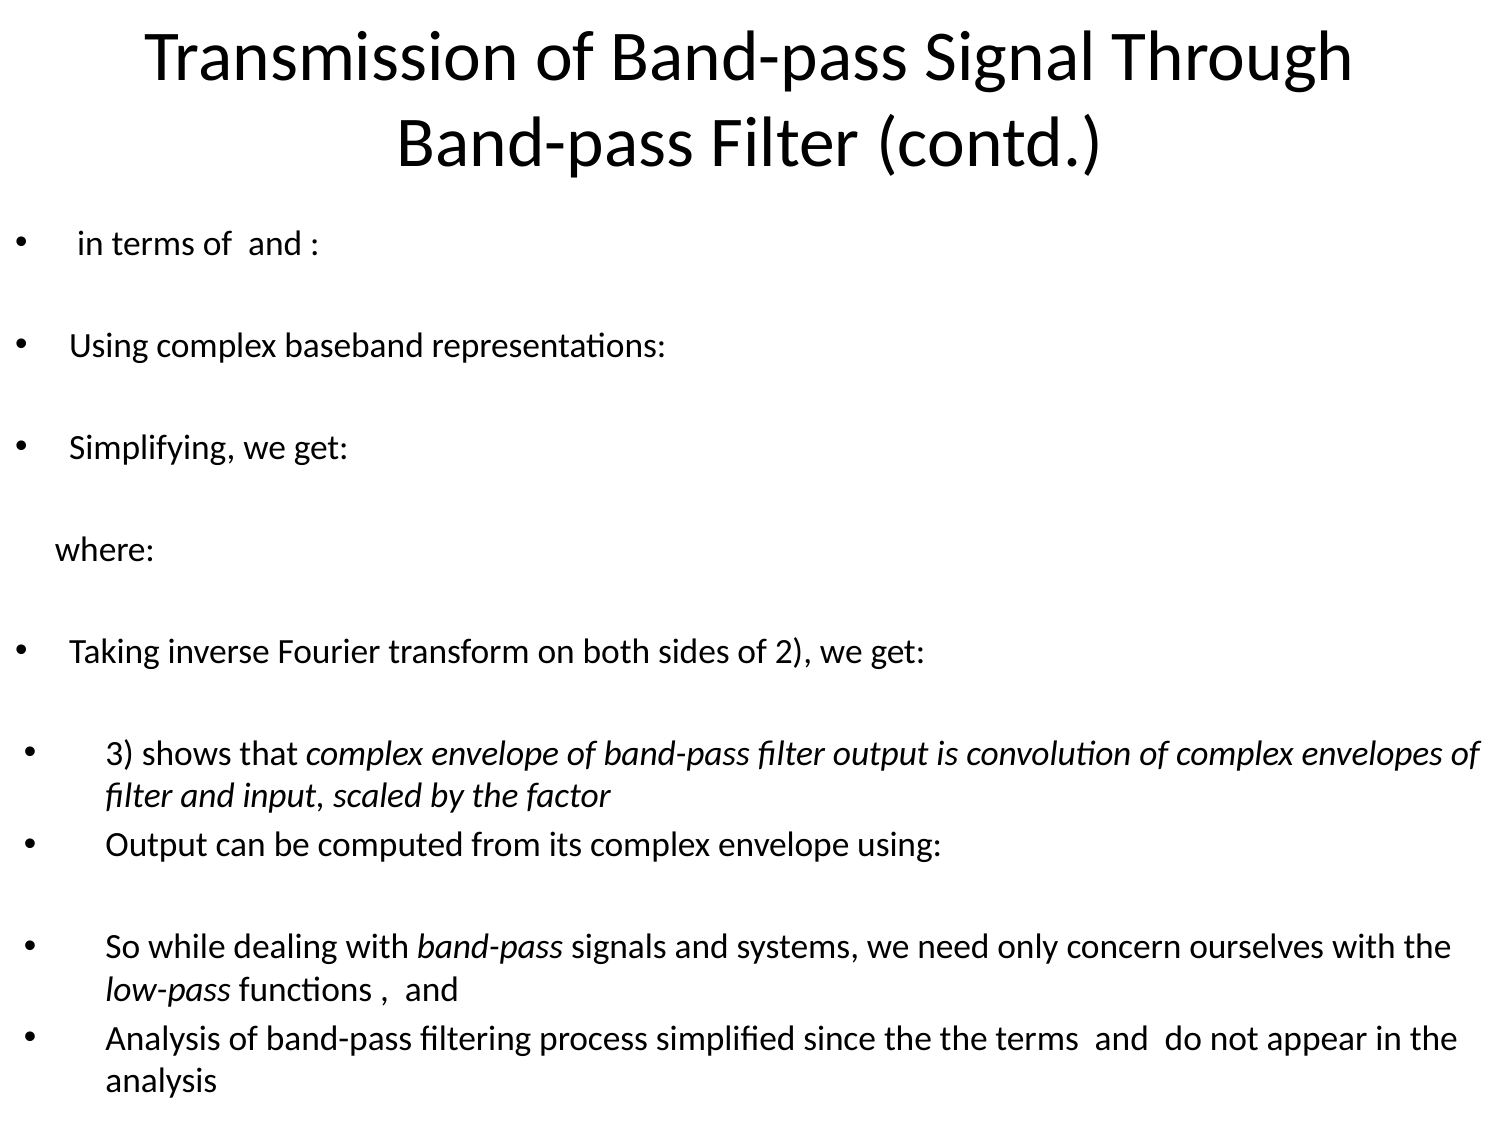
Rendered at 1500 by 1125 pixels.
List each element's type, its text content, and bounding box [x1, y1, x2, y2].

title Transmission of Band-pass Signal Through Band-pass Filter (contd.) [75, 1, 1425, 189]
